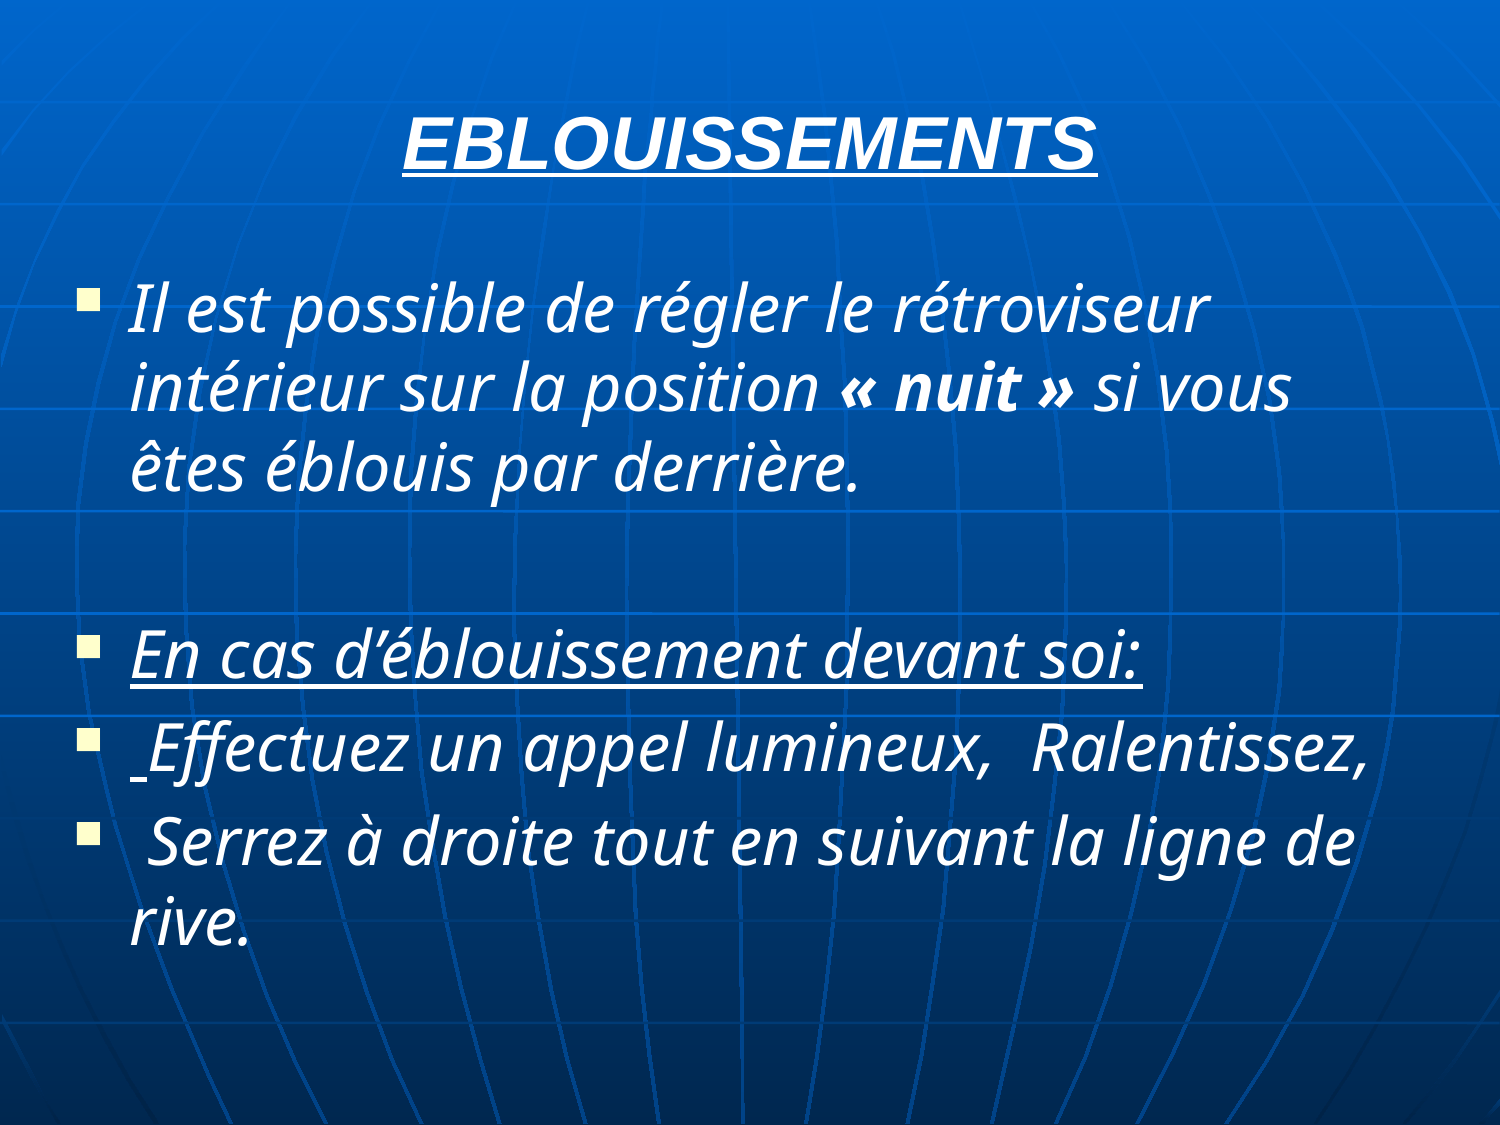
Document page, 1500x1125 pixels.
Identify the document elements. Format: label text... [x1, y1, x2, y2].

list Il est possible de régler le rétroviseur intérieur sur la position « nuit » si vous êtes éblouis par derrière. En cas d’éblouissement devant soi: Effectuez un appel lumineux, Ralentissez, Serrez à droite tout en suivant la ligne de rive. [58, 257, 1409, 1002]
title EBLOUISSEMENTS [74, 45, 1426, 233]
